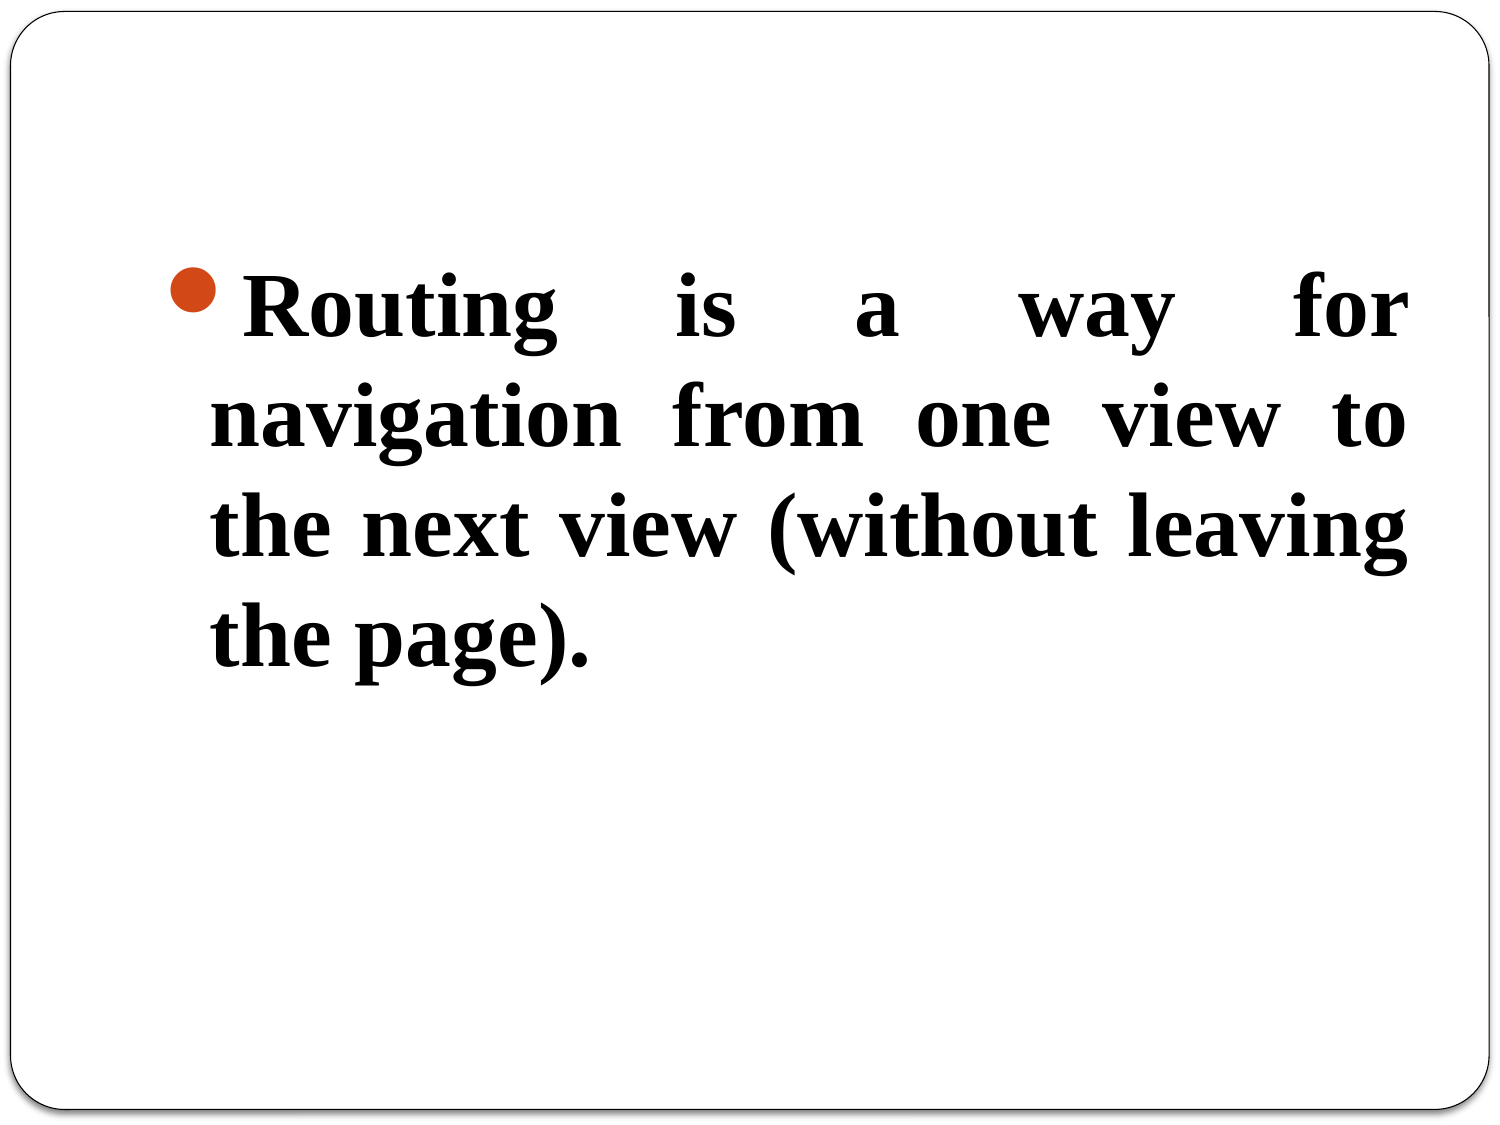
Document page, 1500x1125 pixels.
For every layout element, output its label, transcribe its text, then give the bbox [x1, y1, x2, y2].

list Routing is a way for navigation from one view to the next view (without leaving the page). [150, 237, 1425, 988]
